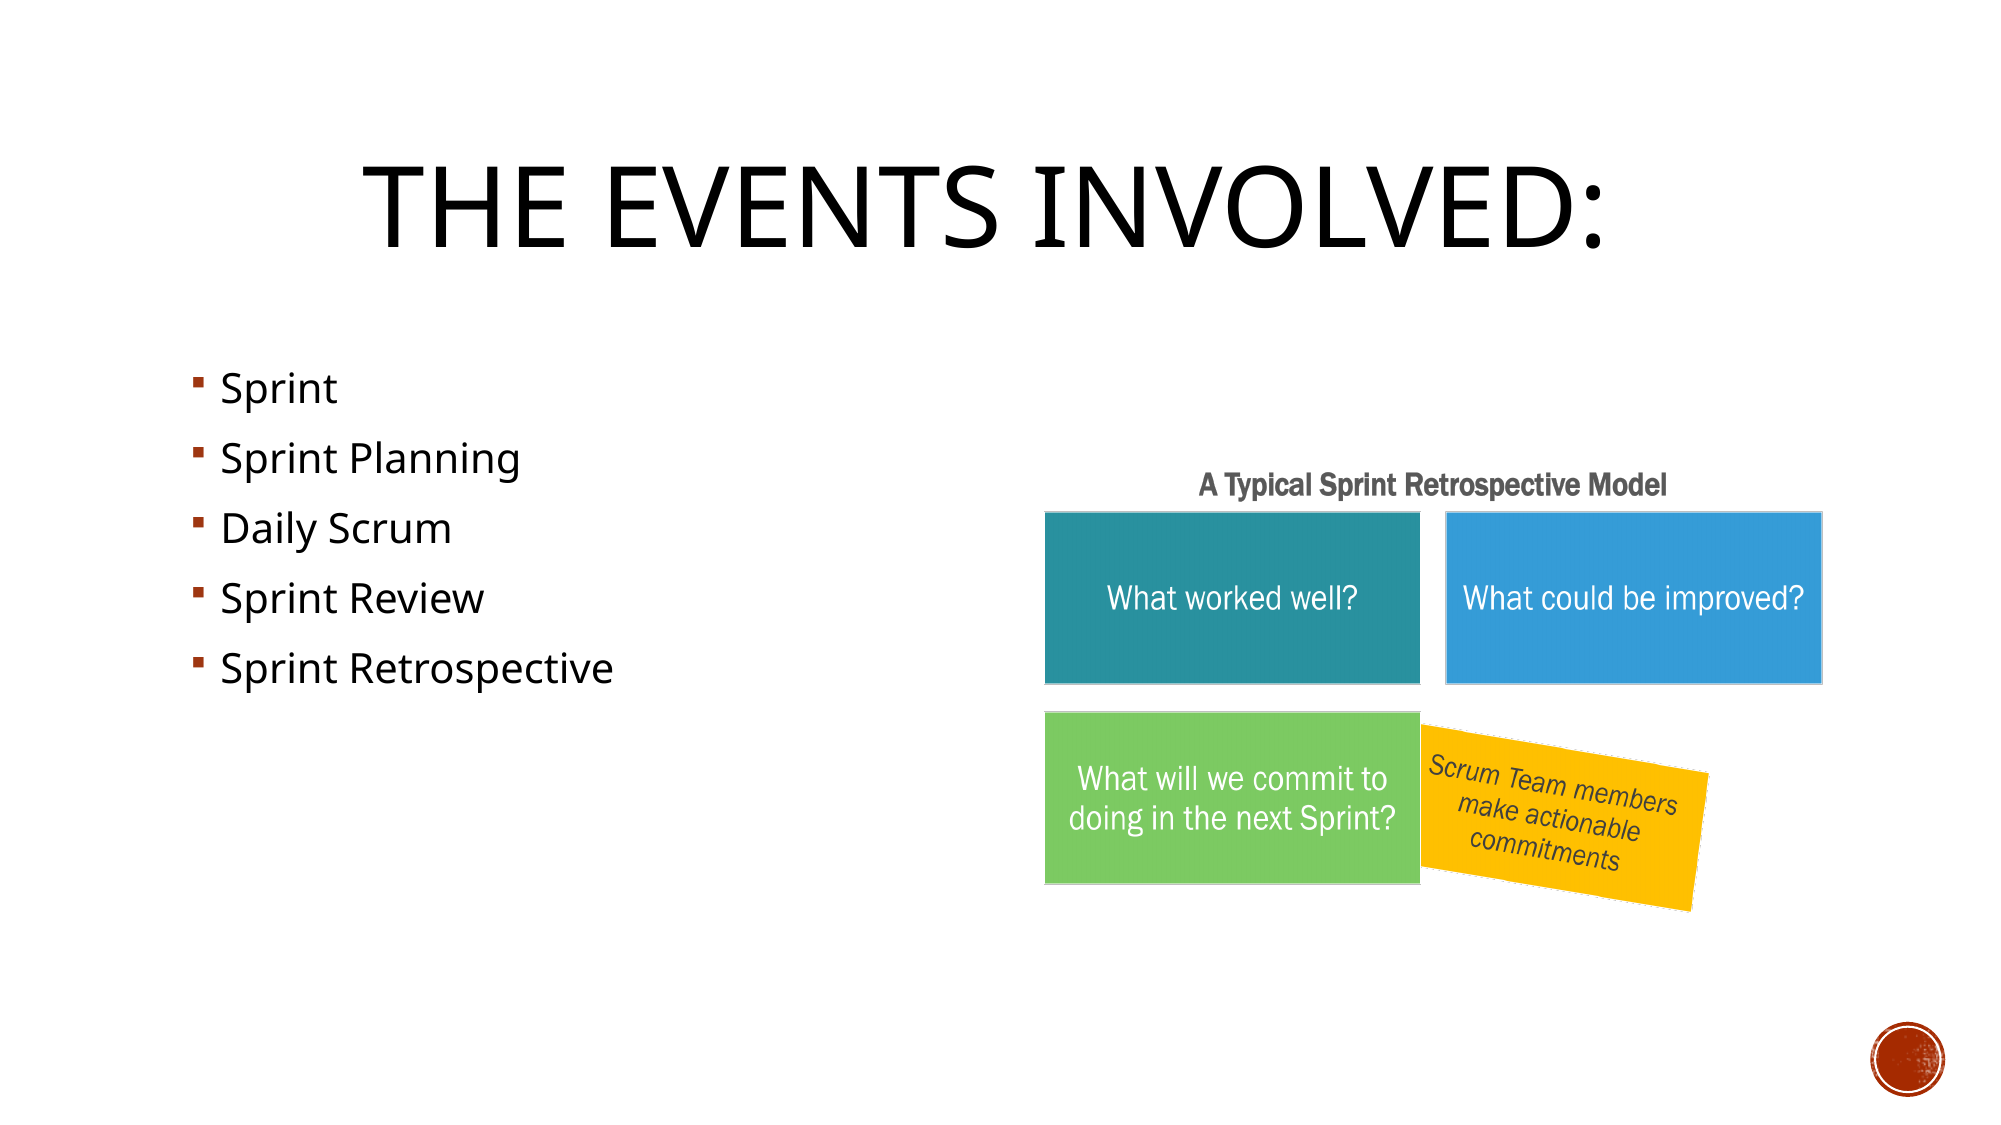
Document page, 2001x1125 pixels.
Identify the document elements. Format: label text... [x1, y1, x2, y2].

list Sprint Sprint Planning Daily Scrum Sprint Review Sprint Retrospective [175, 360, 956, 1013]
title The Events involved: [175, 79, 1826, 344]
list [1047, 455, 1822, 912]
